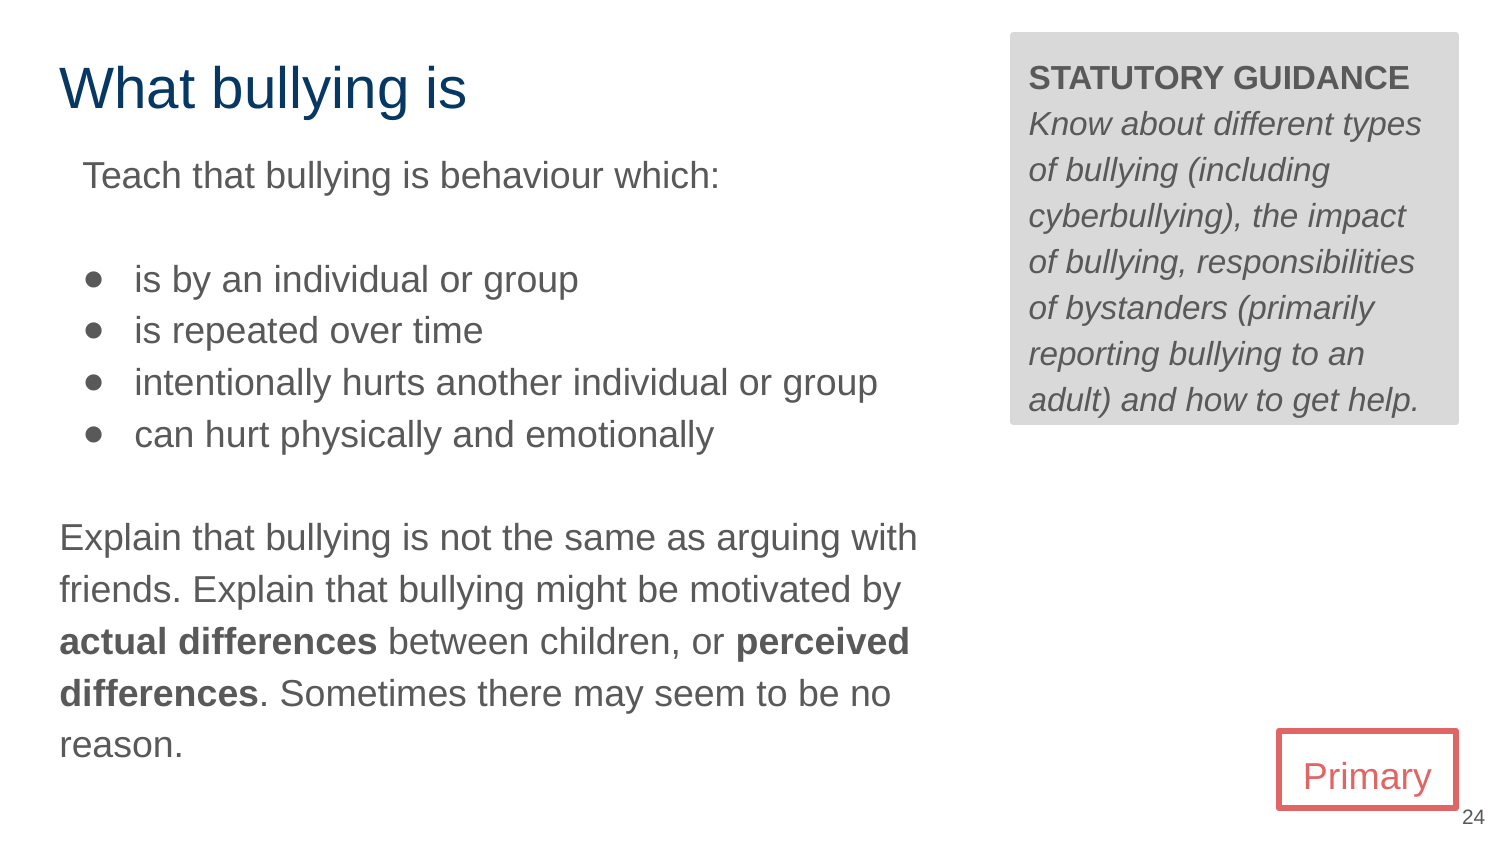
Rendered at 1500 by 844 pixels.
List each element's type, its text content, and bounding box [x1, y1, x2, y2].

list Teach that bullying is behaviour which: is by an individual or group is repeated over time intentionally hurts another individual or group can hurt physically and emotionally Explain that bullying is not the same as arguing with friends. Explain that bullying might be motivated by actual differences between children, or perceived differences. Sometimes there may seem to be no reason. [44, 129, 1007, 731]
list STATUTORY GUIDANCE Know about different types of bullying (including cyberbullying), the impact of bullying, responsibilities of bystanders (primarily reporting bullying to an adult) and how to get help. [1013, 35, 1456, 422]
subtitle Primary [1278, 730, 1456, 809]
slide_number 24 [1441, 788, 1500, 844]
title What bullying is [44, 35, 1007, 129]
